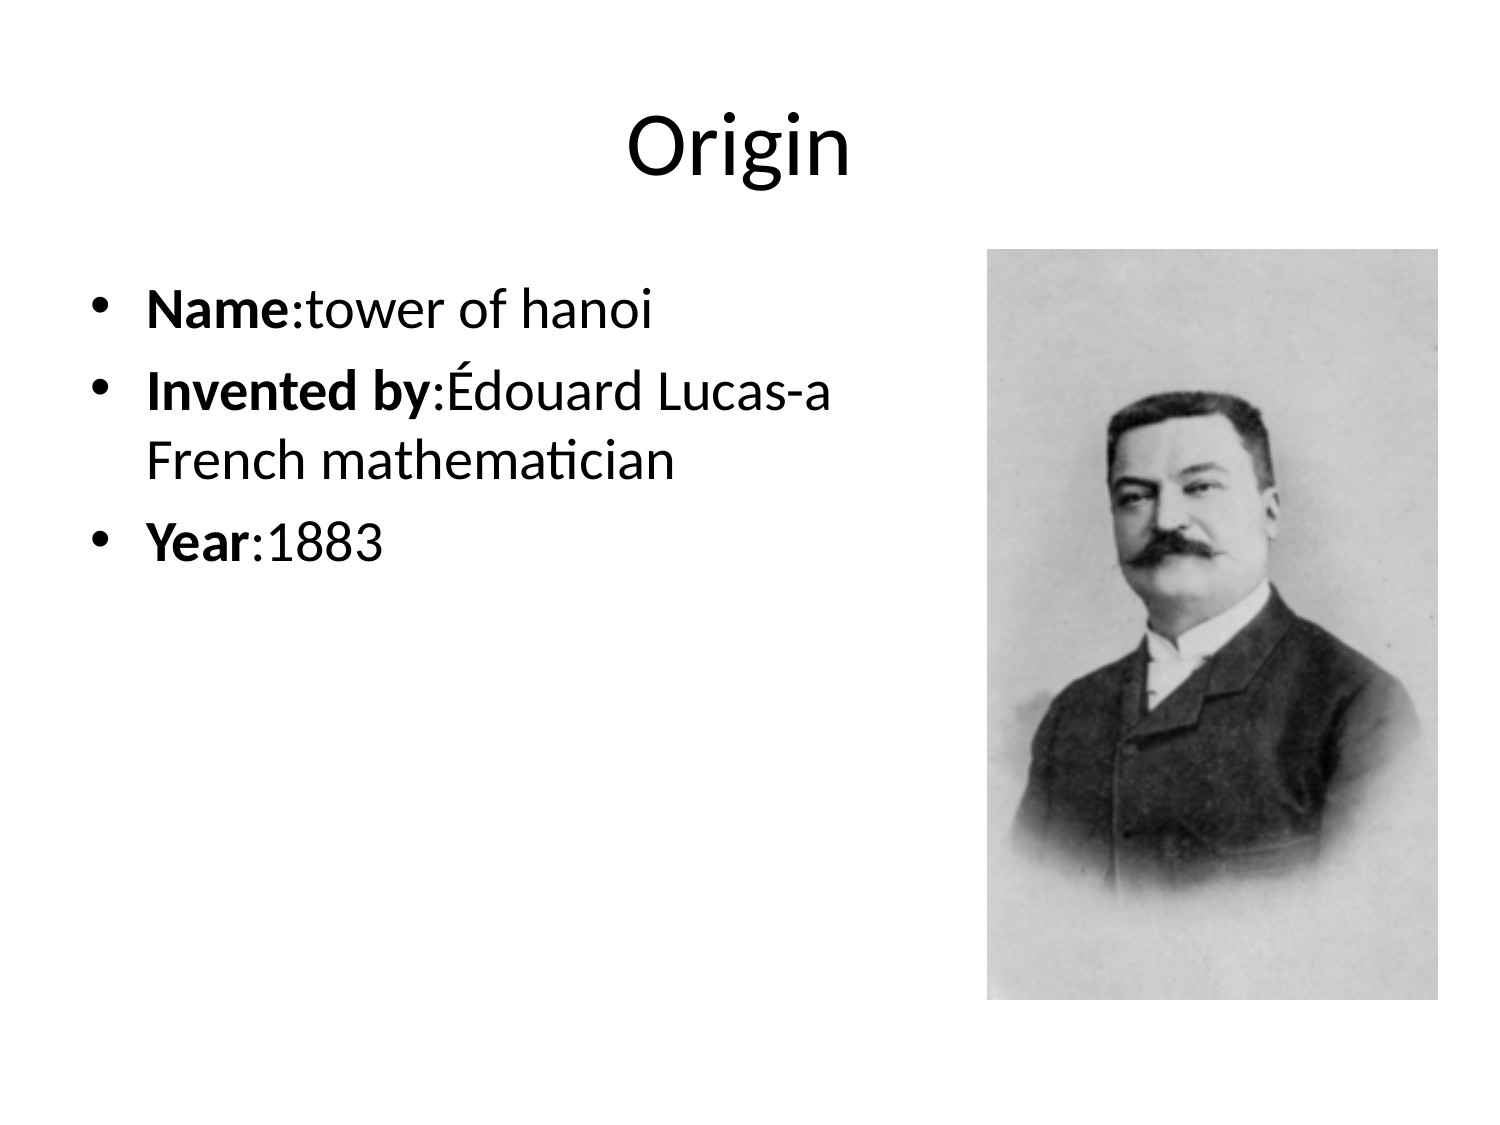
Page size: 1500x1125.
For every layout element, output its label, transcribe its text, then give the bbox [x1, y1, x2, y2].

list Name:tower of hanoi Invented by:Édouard Lucas-a French mathematician Year:1883 [75, 262, 975, 1005]
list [987, 249, 1438, 1001]
title Origin [75, 45, 1425, 233]
